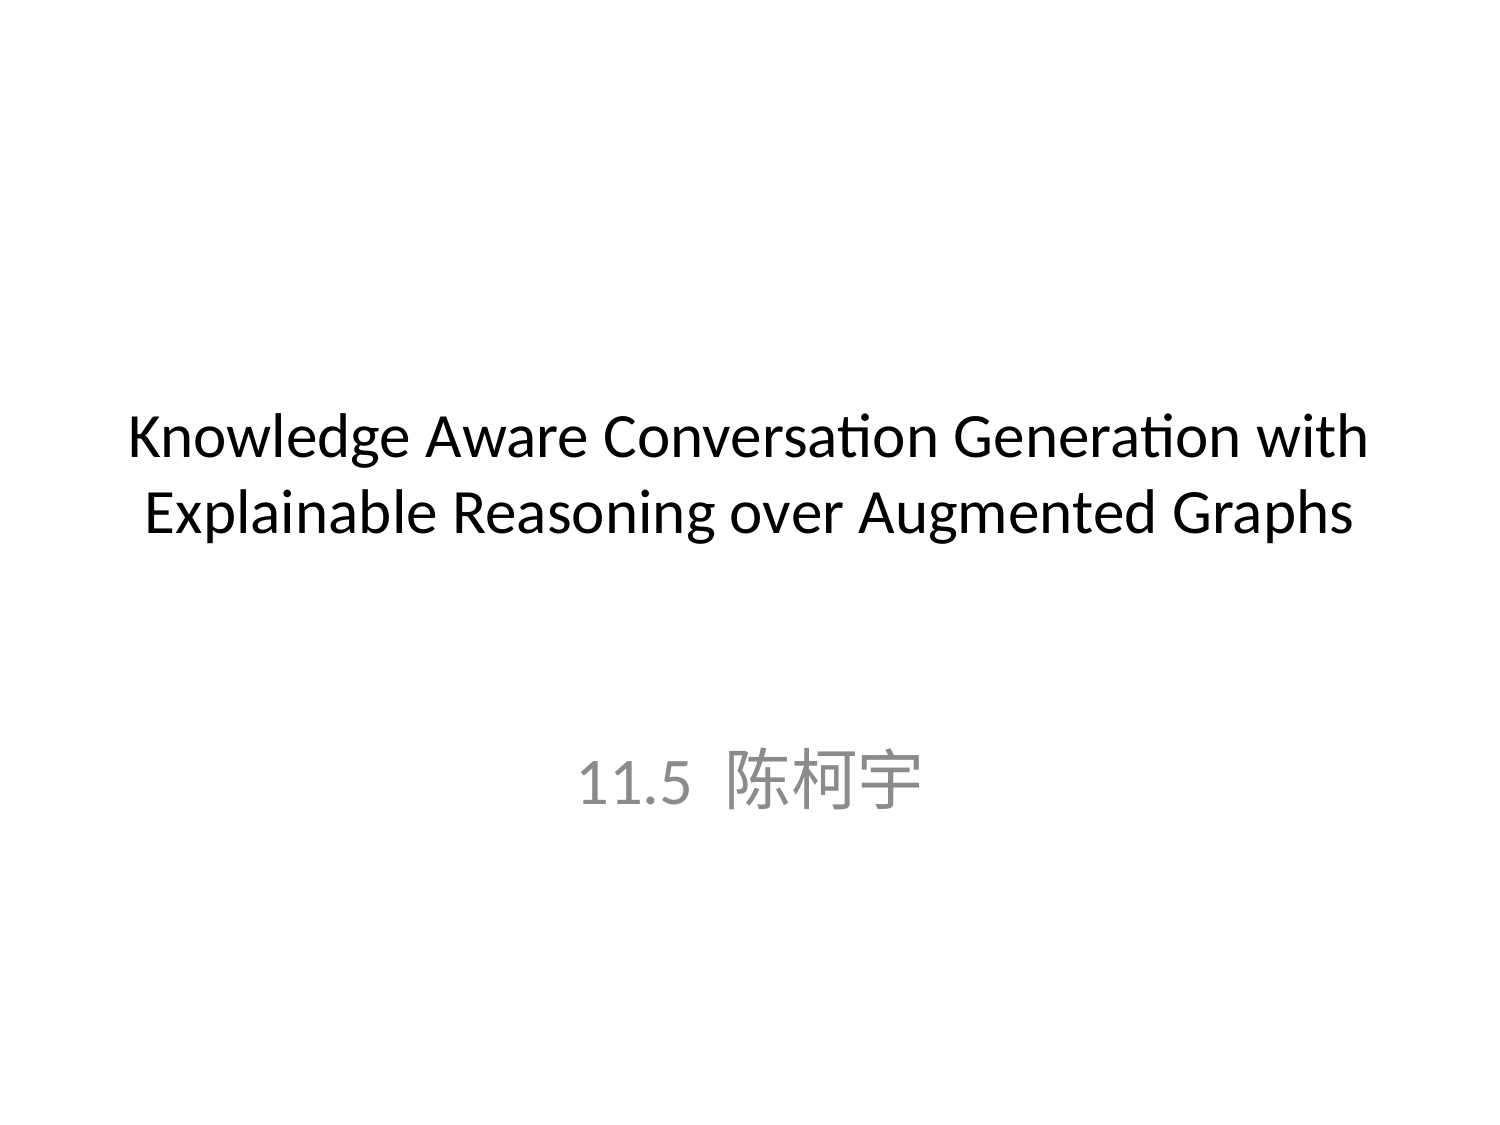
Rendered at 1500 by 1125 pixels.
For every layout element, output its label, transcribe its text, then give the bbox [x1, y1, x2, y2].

subtitle 11.5 陈柯宇 [225, 637, 1275, 925]
title Knowledge Aware Conversation Generation with Explainable Reasoning over Augmented Graphs [112, 349, 1388, 591]
